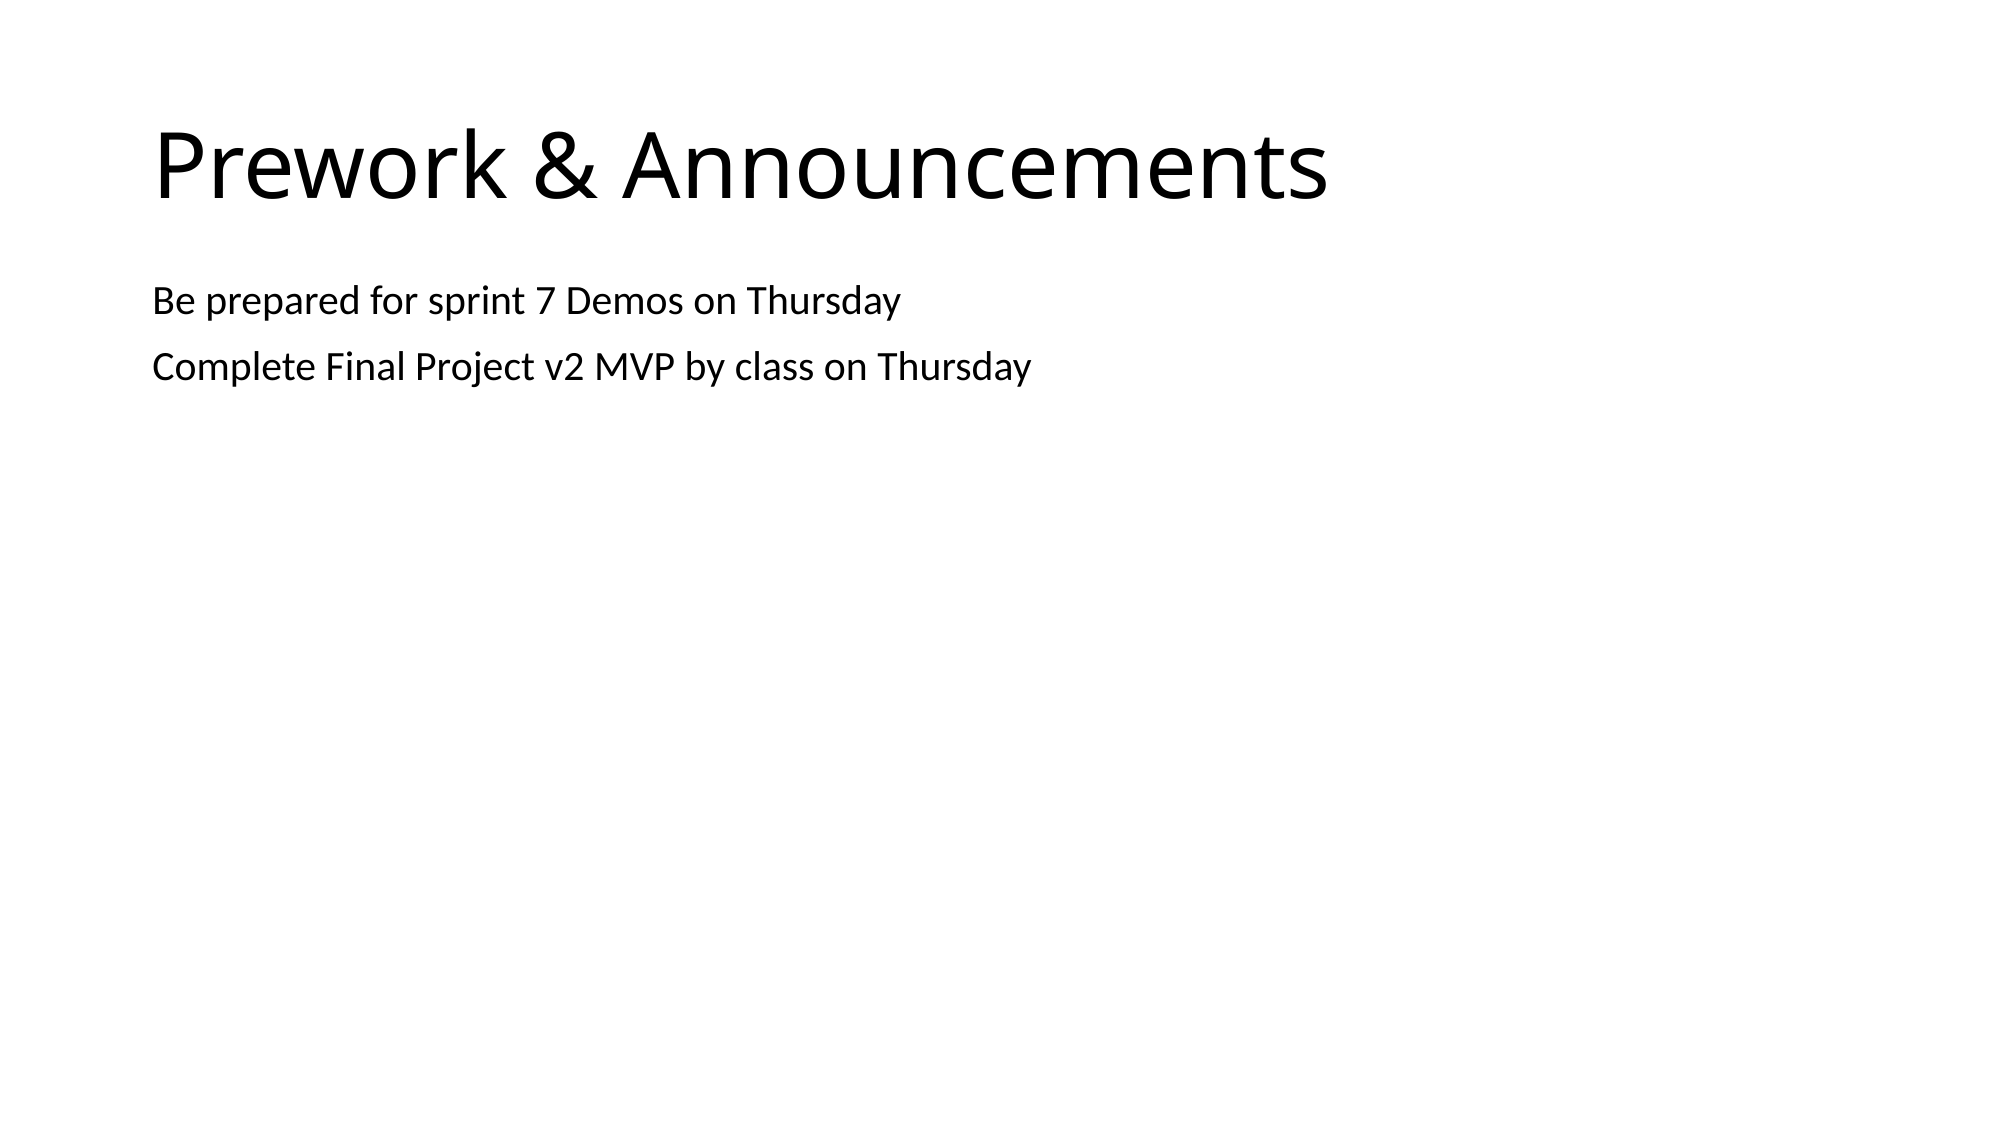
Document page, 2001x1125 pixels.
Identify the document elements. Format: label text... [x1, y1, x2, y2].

title Prework & Announcements [137, 59, 1863, 271]
list Be prepared for sprint 7 Demos on Thursday Complete Final Project v2 MVP by class on Thursday [137, 271, 1863, 1014]
